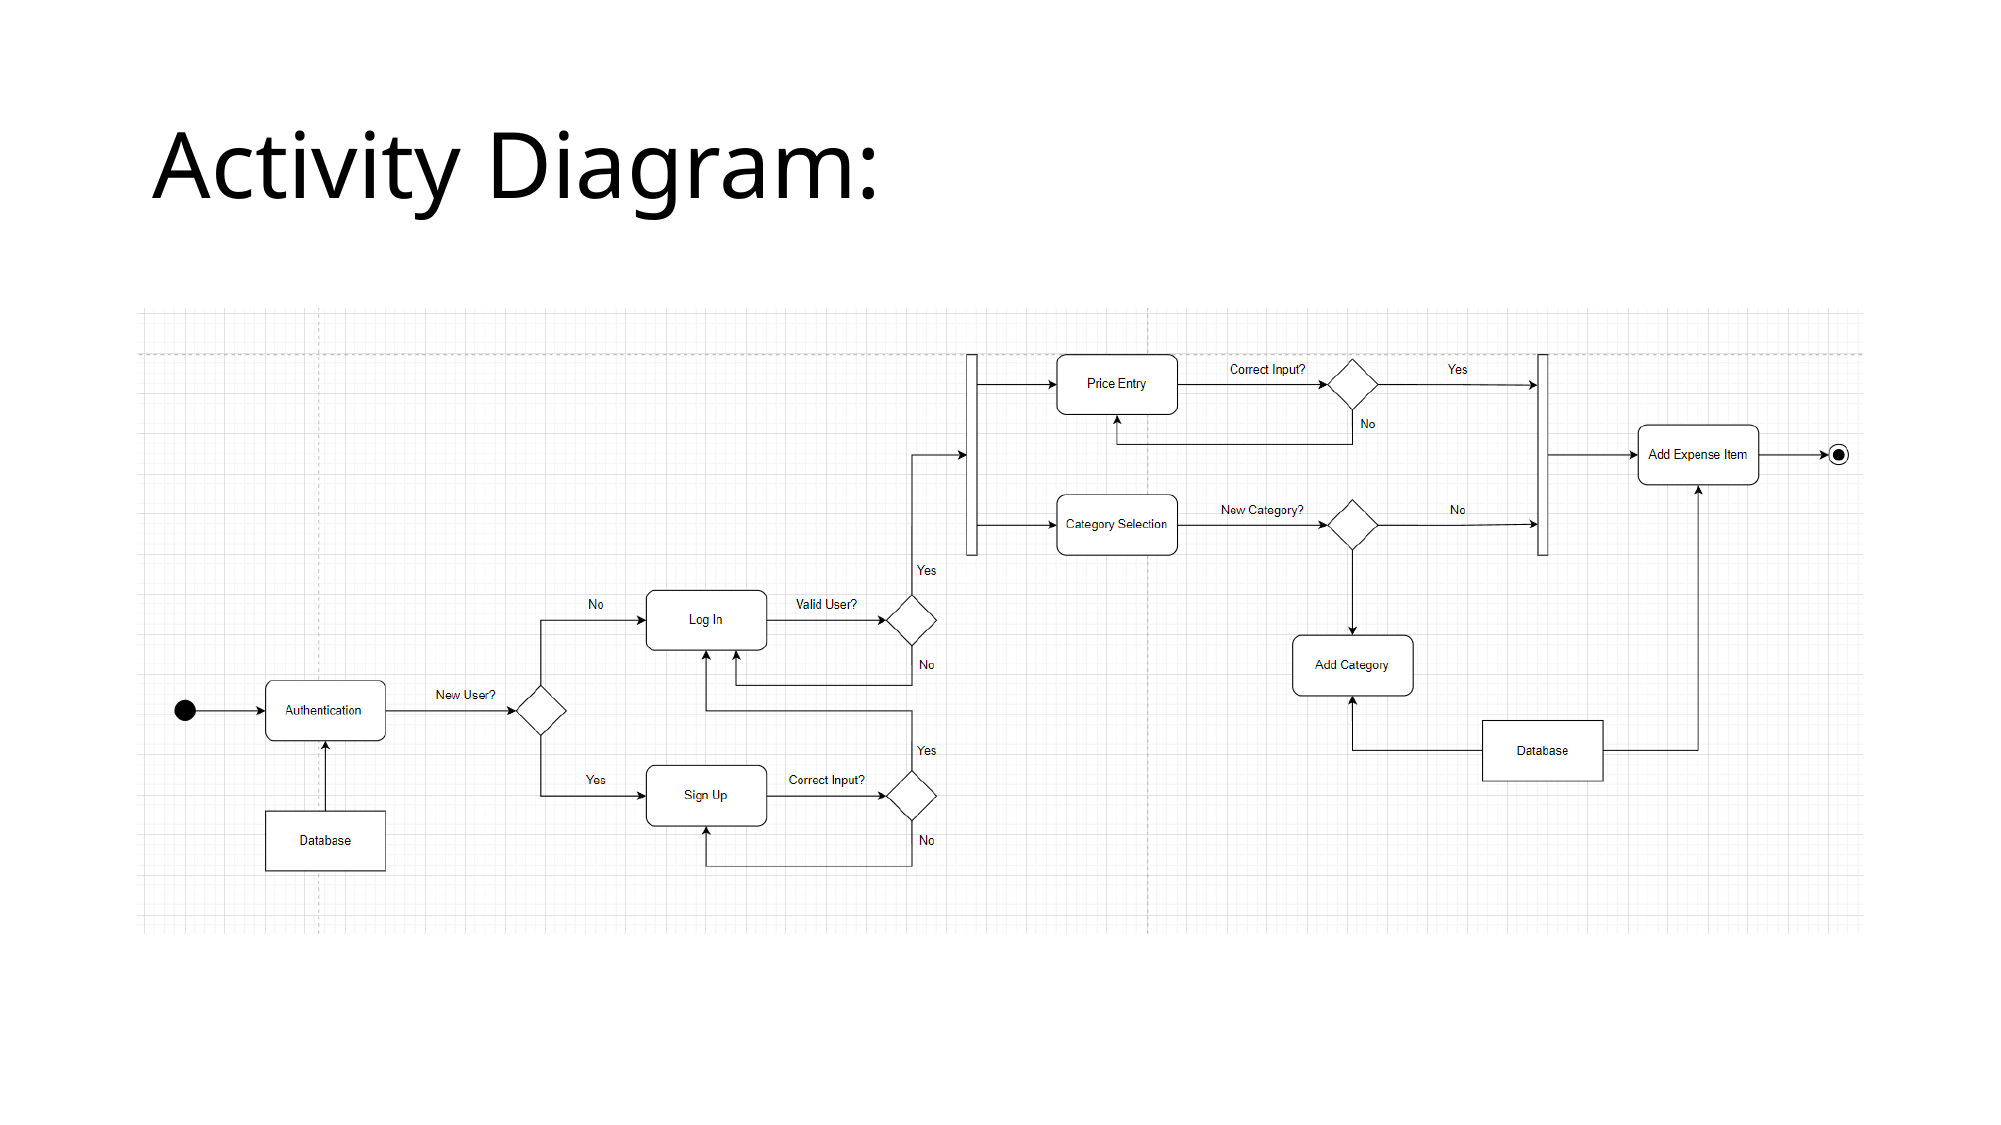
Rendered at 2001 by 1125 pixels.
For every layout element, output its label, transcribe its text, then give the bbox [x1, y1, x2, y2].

title Activity Diagram: [137, 59, 1863, 278]
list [137, 309, 1863, 934]
